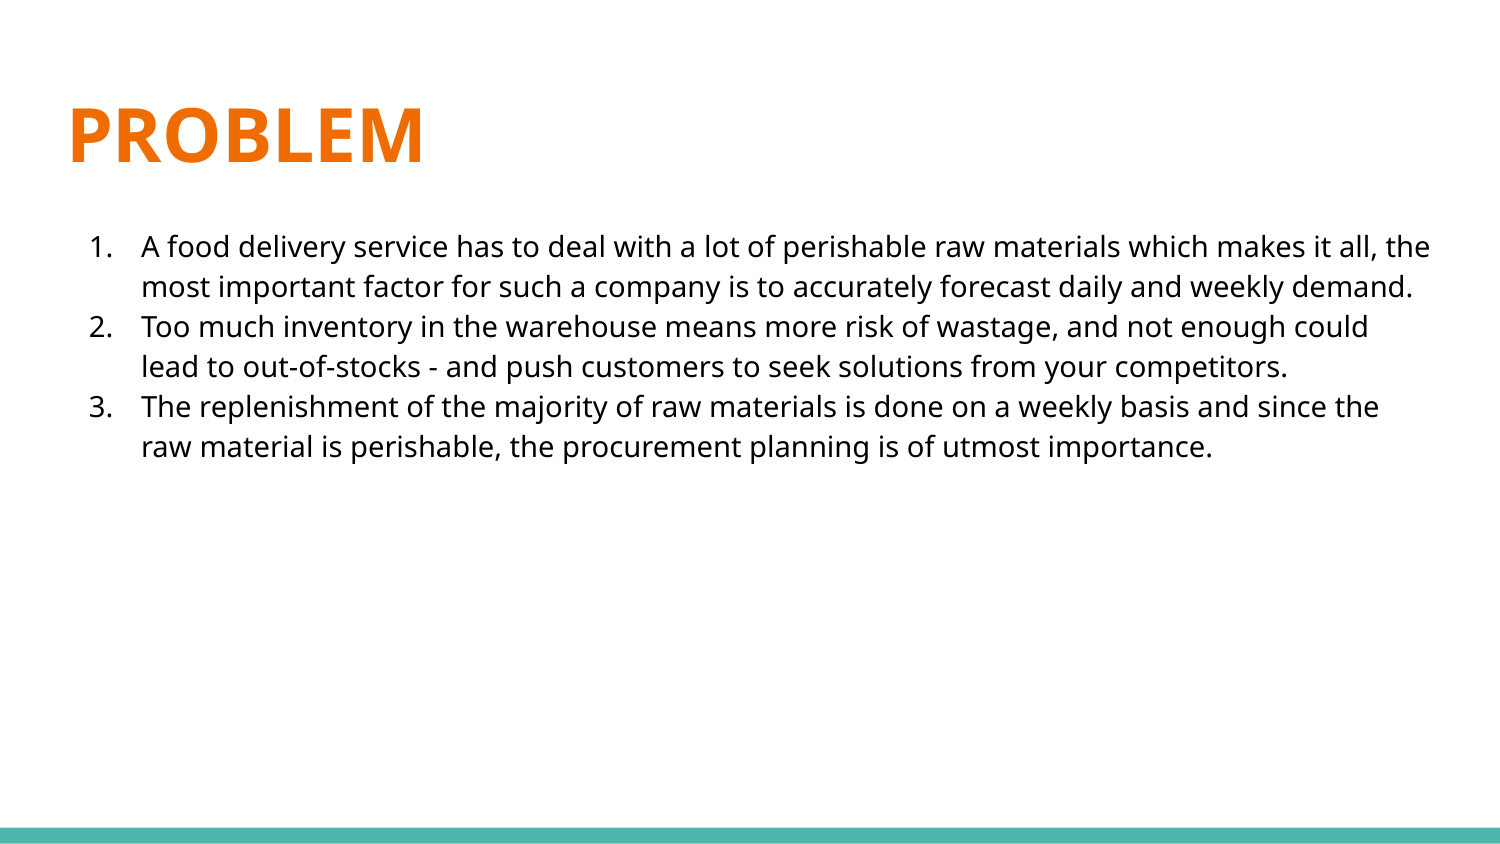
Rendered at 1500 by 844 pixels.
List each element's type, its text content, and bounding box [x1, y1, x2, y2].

list A food delivery service has to deal with a lot of perishable raw materials which makes it all, the most important factor for such a company is to accurately forecast daily and weekly demand. Too much inventory in the warehouse means more risk of wastage, and not enough could lead to out-of-stocks - and push customers to seek solutions from your competitors. The replenishment of the majority of raw materials is done on a weekly basis and since the raw material is perishable, the procurement planning is of utmost importance. [51, 207, 1449, 750]
title PROBLEM [51, 72, 1449, 189]
